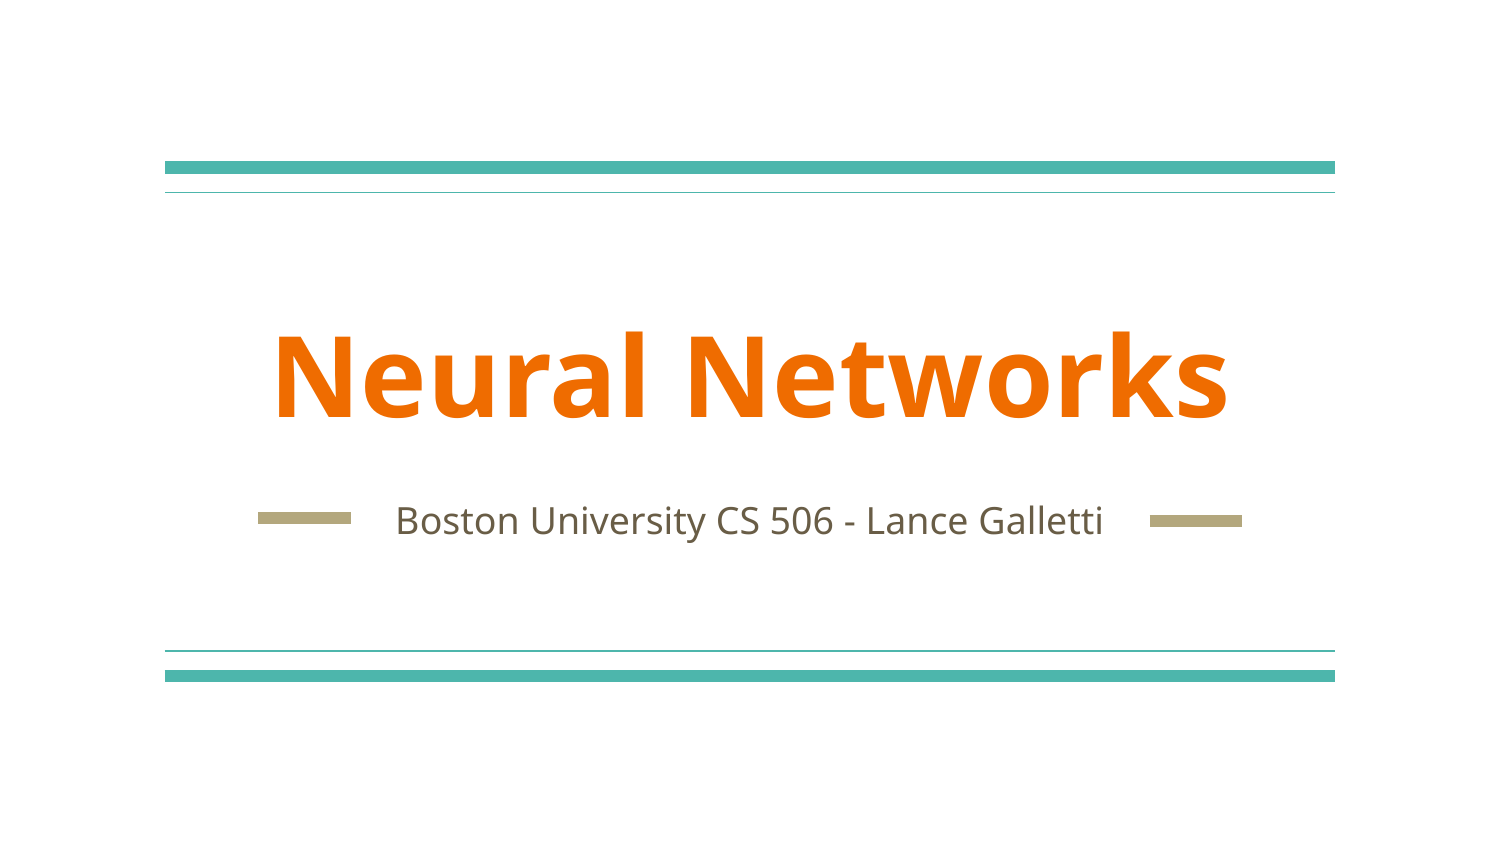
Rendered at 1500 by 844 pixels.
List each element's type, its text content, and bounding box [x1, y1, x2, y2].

text_box Boston University CS 506 - Lance Galletti [350, 455, 1150, 586]
title Neural Networks [164, 287, 1336, 456]
